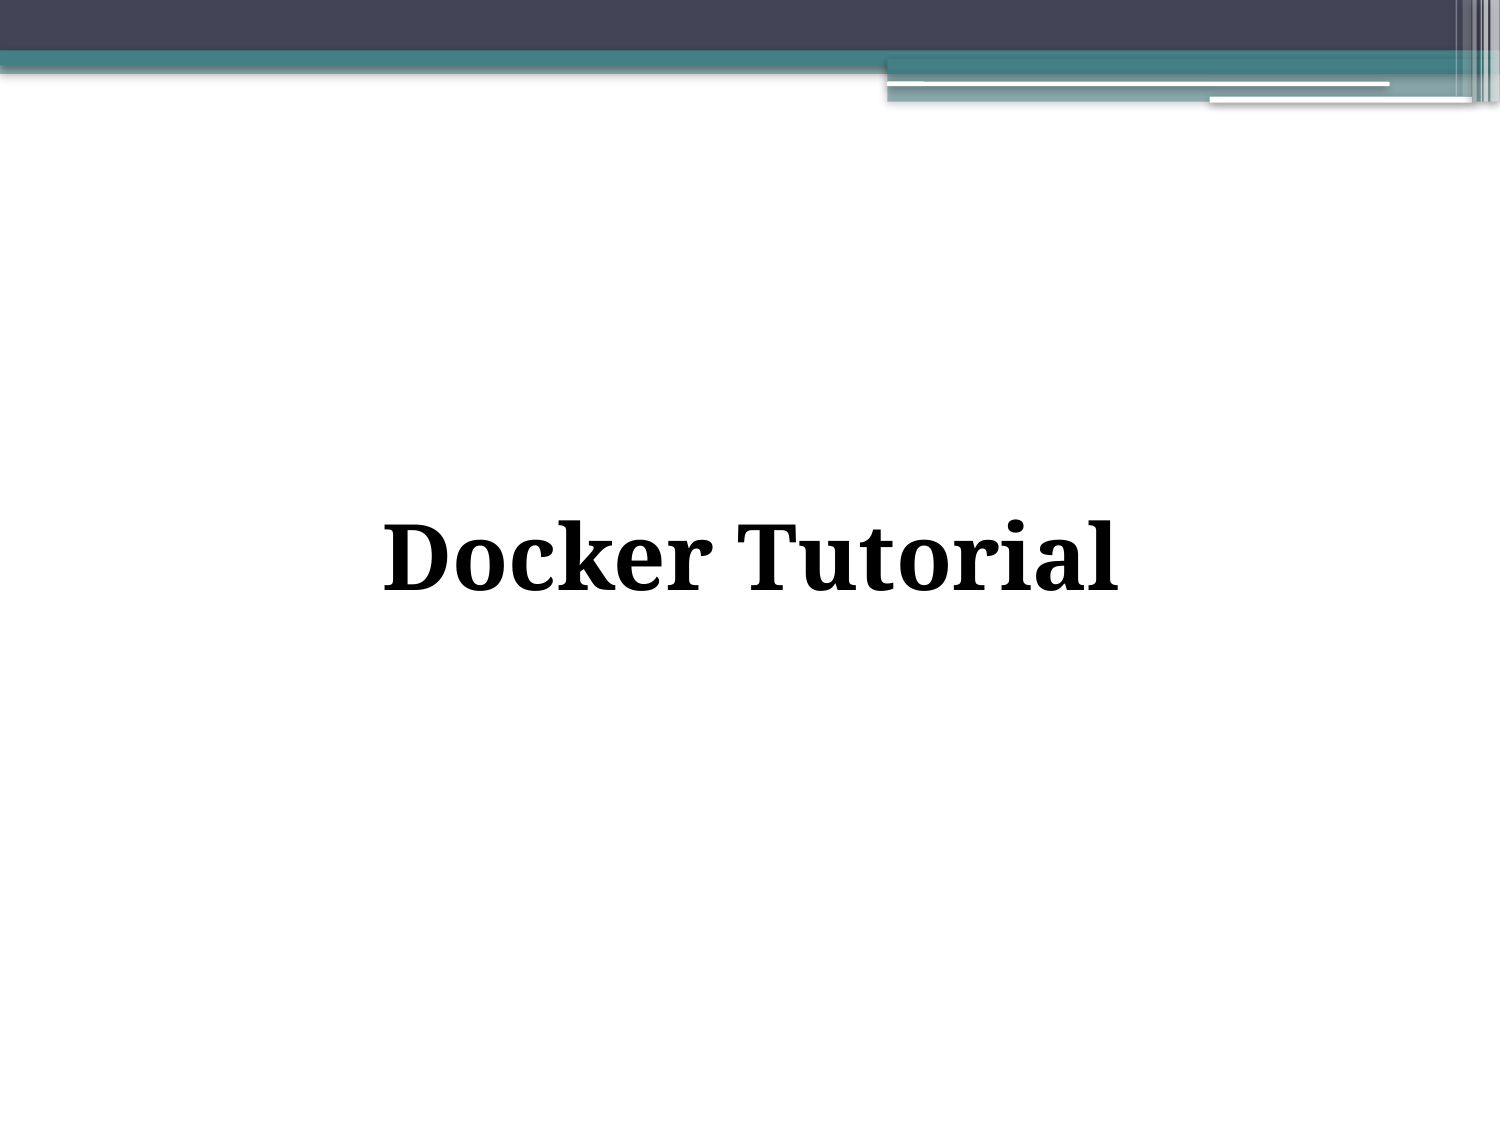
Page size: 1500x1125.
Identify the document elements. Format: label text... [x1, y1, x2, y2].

list Docker Tutorial [360, 491, 1164, 664]
